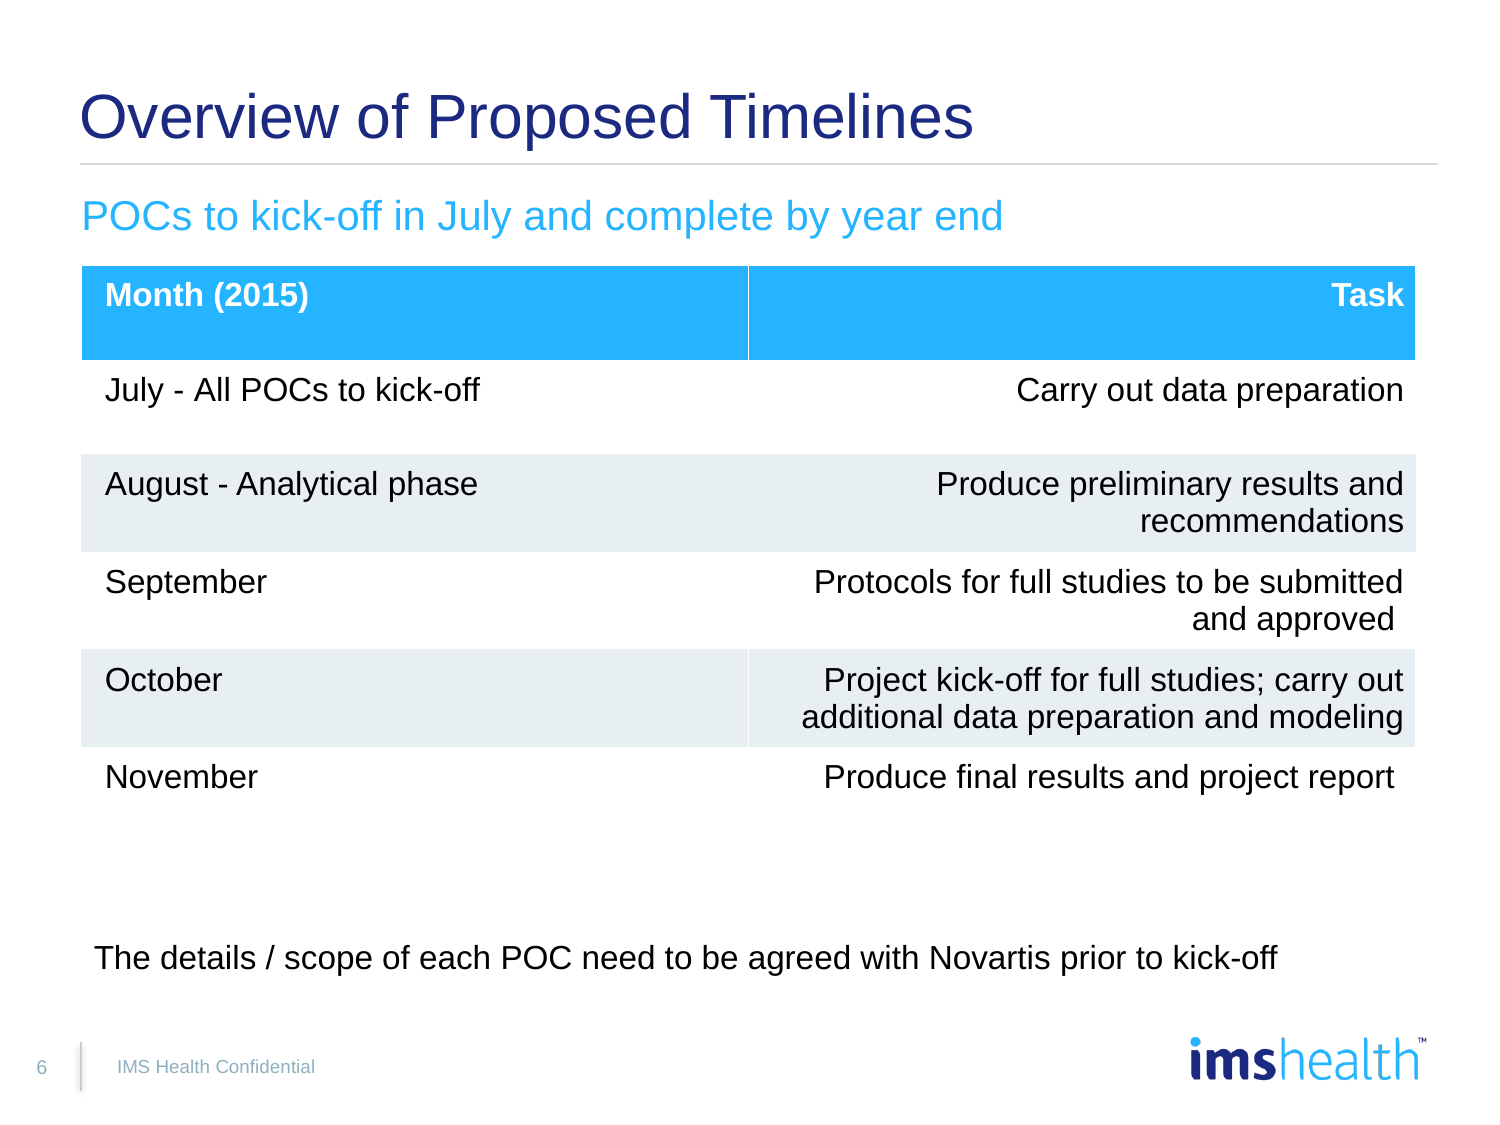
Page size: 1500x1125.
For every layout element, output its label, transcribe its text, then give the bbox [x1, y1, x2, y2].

table_cell July - All POCs to kick-off [82, 360, 748, 454]
table_cell Carry out data preparation [749, 360, 1415, 454]
table_header Month (2015) [82, 266, 748, 360]
table_cell August - Analytical phase [81, 454, 749, 552]
table_cell November [81, 747, 748, 842]
table_cell Project kick-off for full studies; carry out additional data preparation and modeling [749, 649, 1415, 747]
table_cell Produce final results and project report [749, 747, 1415, 842]
picture [1187, 1029, 1428, 1091]
list POCs to kick-off in July and complete by year end [81, 183, 1440, 252]
title Overview of Proposed Timelines [79, 12, 1438, 152]
table_cell Protocols for full studies to be submitted and approved [749, 552, 1415, 649]
table_cell September [81, 552, 748, 649]
table_cell October [81, 649, 748, 747]
table_cell Produce preliminary results and recommendations [749, 454, 1416, 552]
text_box The details / scope of each POC need to be agreed with Novartis prior to kick-off [78, 929, 1479, 984]
footer IMS Health Confidential [102, 1036, 1042, 1097]
table_header Task [749, 266, 1415, 360]
